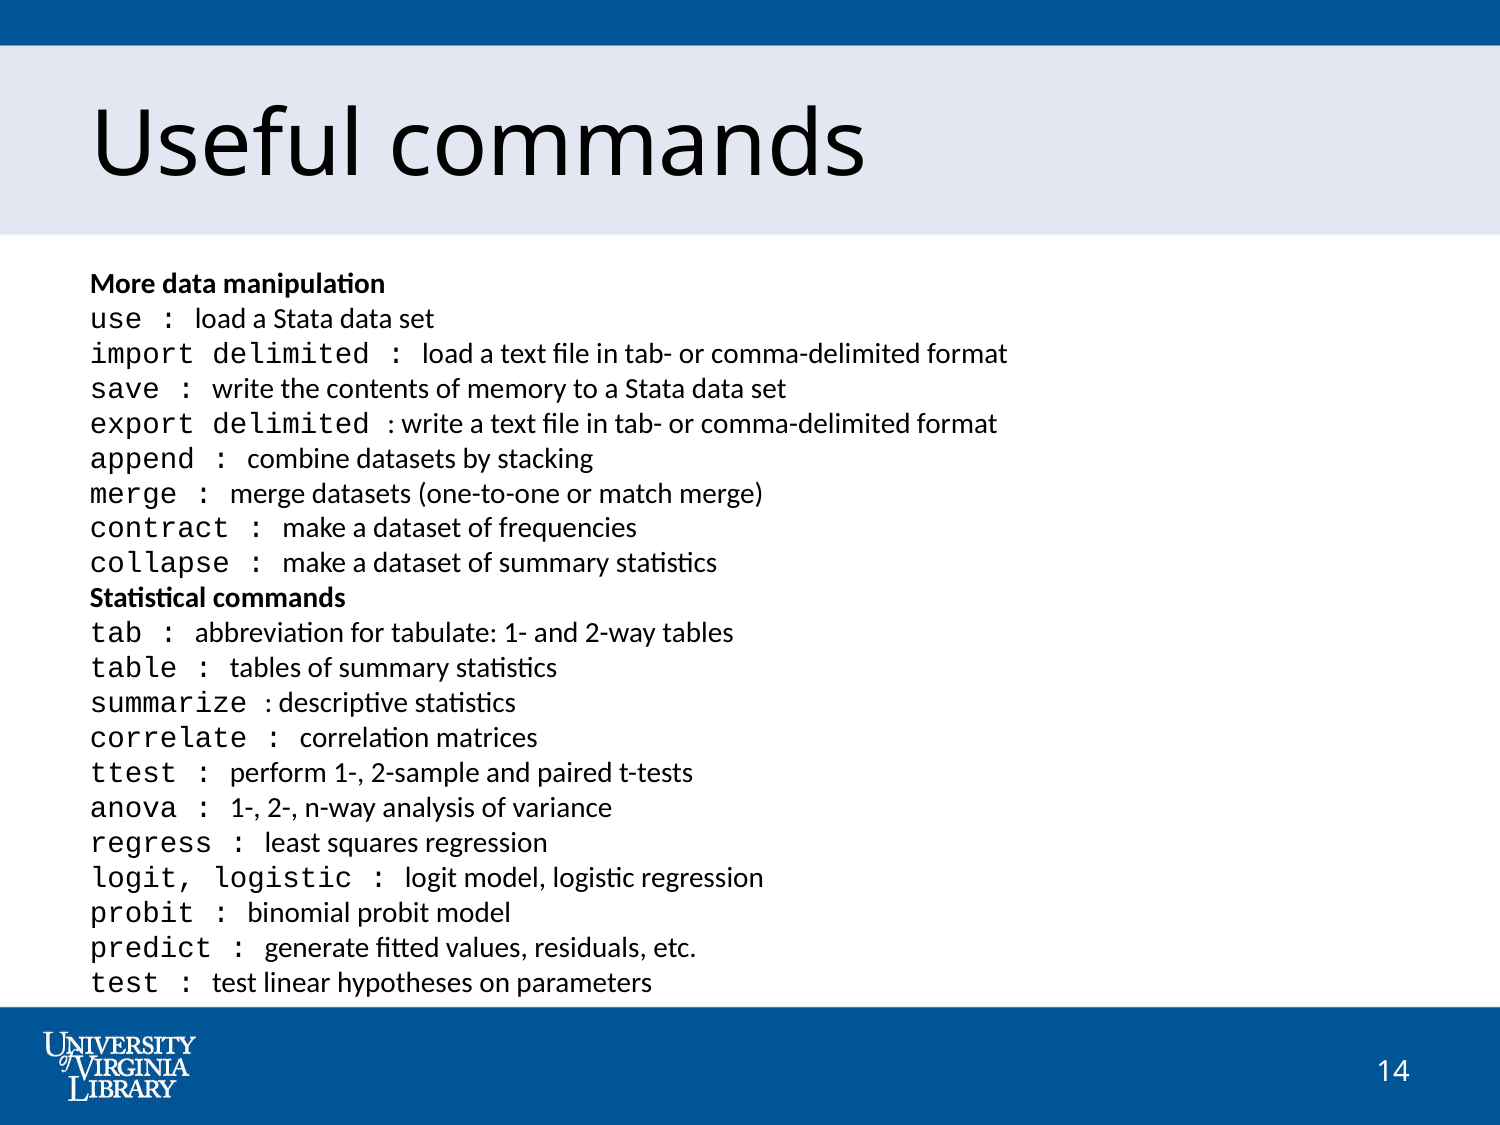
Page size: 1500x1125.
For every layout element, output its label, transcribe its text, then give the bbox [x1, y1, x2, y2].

text_box More data manipulation use : load a Stata data set import delimited : load a text file in tab- or comma-delimited format save : write the contents of memory to a Stata data set export delimited : write a text file in tab- or comma-delimited format append : combine datasets by stacking merge : merge datasets (one-to-one or match merge) contract : make a dataset of frequencies collapse : make a dataset of summary statistics Statistical commands tab : abbreviation for tabulate: 1- and 2-way tables table : tables of summary statistics summarize : descriptive statistics correlate : correlation matrices ttest : perform 1-, 2-sample and paired t-tests anova : 1-, 2-, n-way analysis of variance regress : least squares regression logit, logistic : logit model, logistic regression probit : binomial probit model predict : generate fitted values, residuals, etc. test : test linear hypotheses on parameters [74, 256, 1220, 1006]
picture [0, 0, 1500, 1125]
text_box Useful commands [74, 45, 1425, 233]
